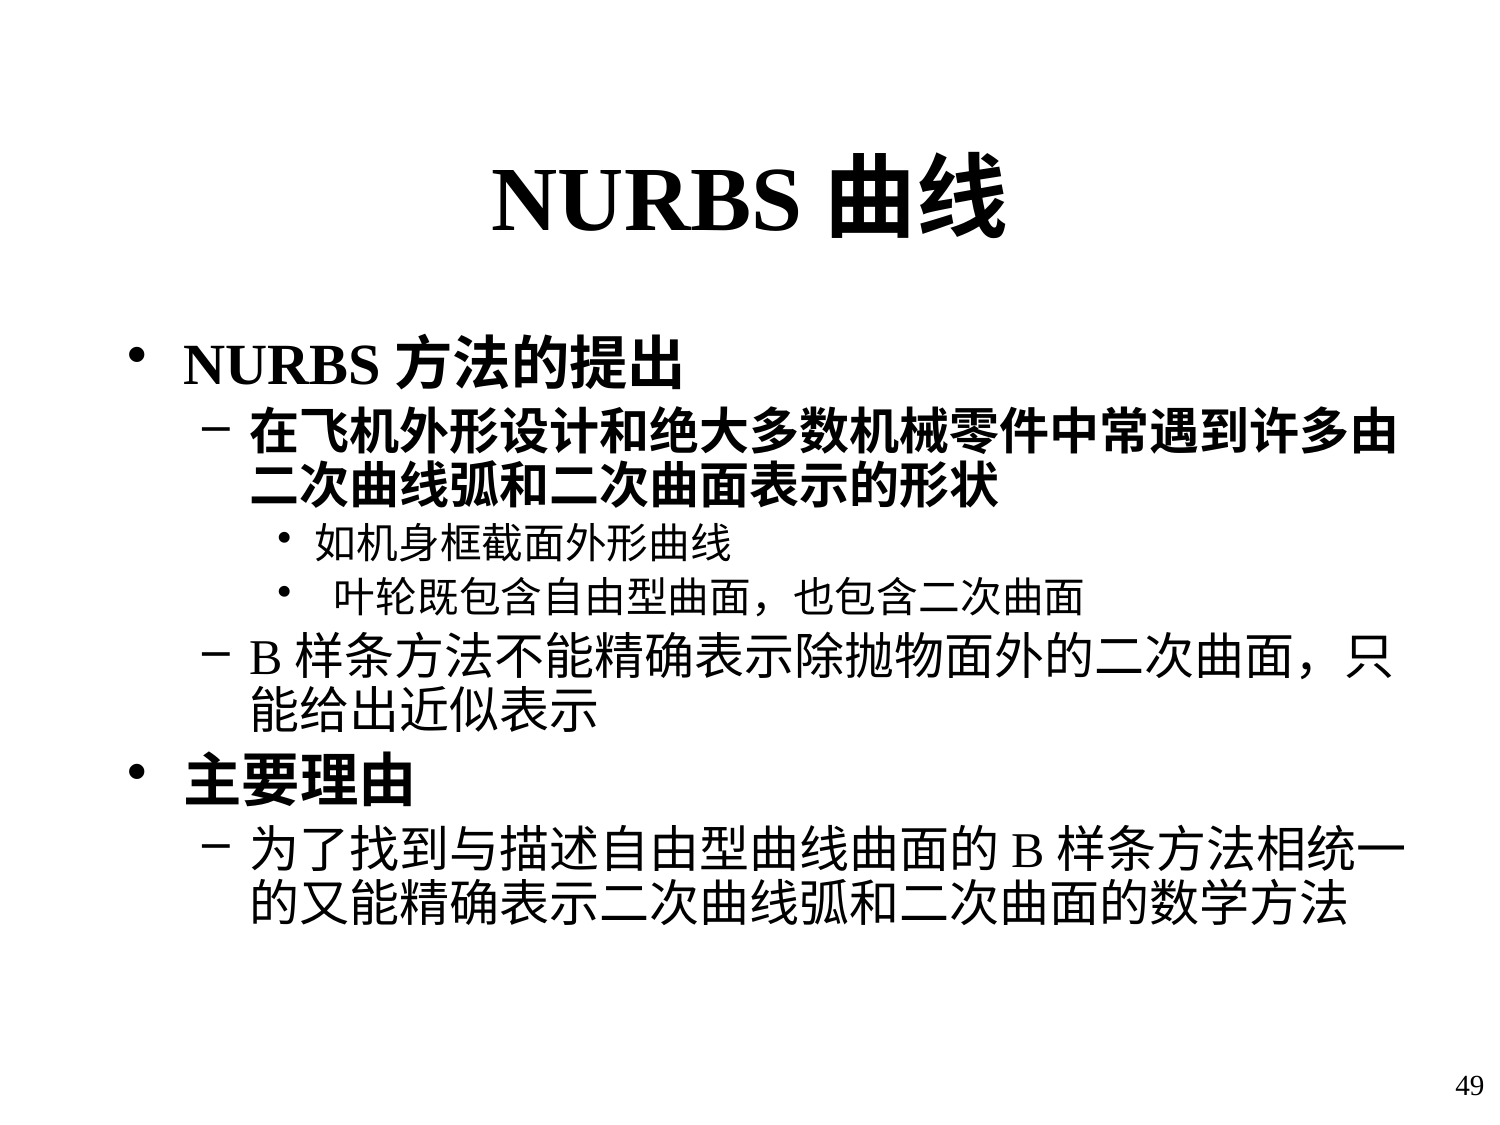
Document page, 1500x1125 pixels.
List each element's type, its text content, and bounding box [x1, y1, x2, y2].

title NURBS曲线 [112, 99, 1388, 288]
slide_number 49 [1422, 1058, 1500, 1101]
list NURBS方法的提出 在飞机外形设计和绝大多数机械零件中常遇到许多由二次曲线弧和二次曲面表示的形状 如机身框截面外形曲线 叶轮既包含自由型曲面，也包含二次曲面 B样条方法不能精确表示除抛物面外的二次曲面，只能给出近似表示 主要理由 为了找到与描述自由型曲线曲面的B样条方法相统一的又能精确表示二次曲线弧和二次曲面的数学方法 [112, 326, 1436, 1002]
